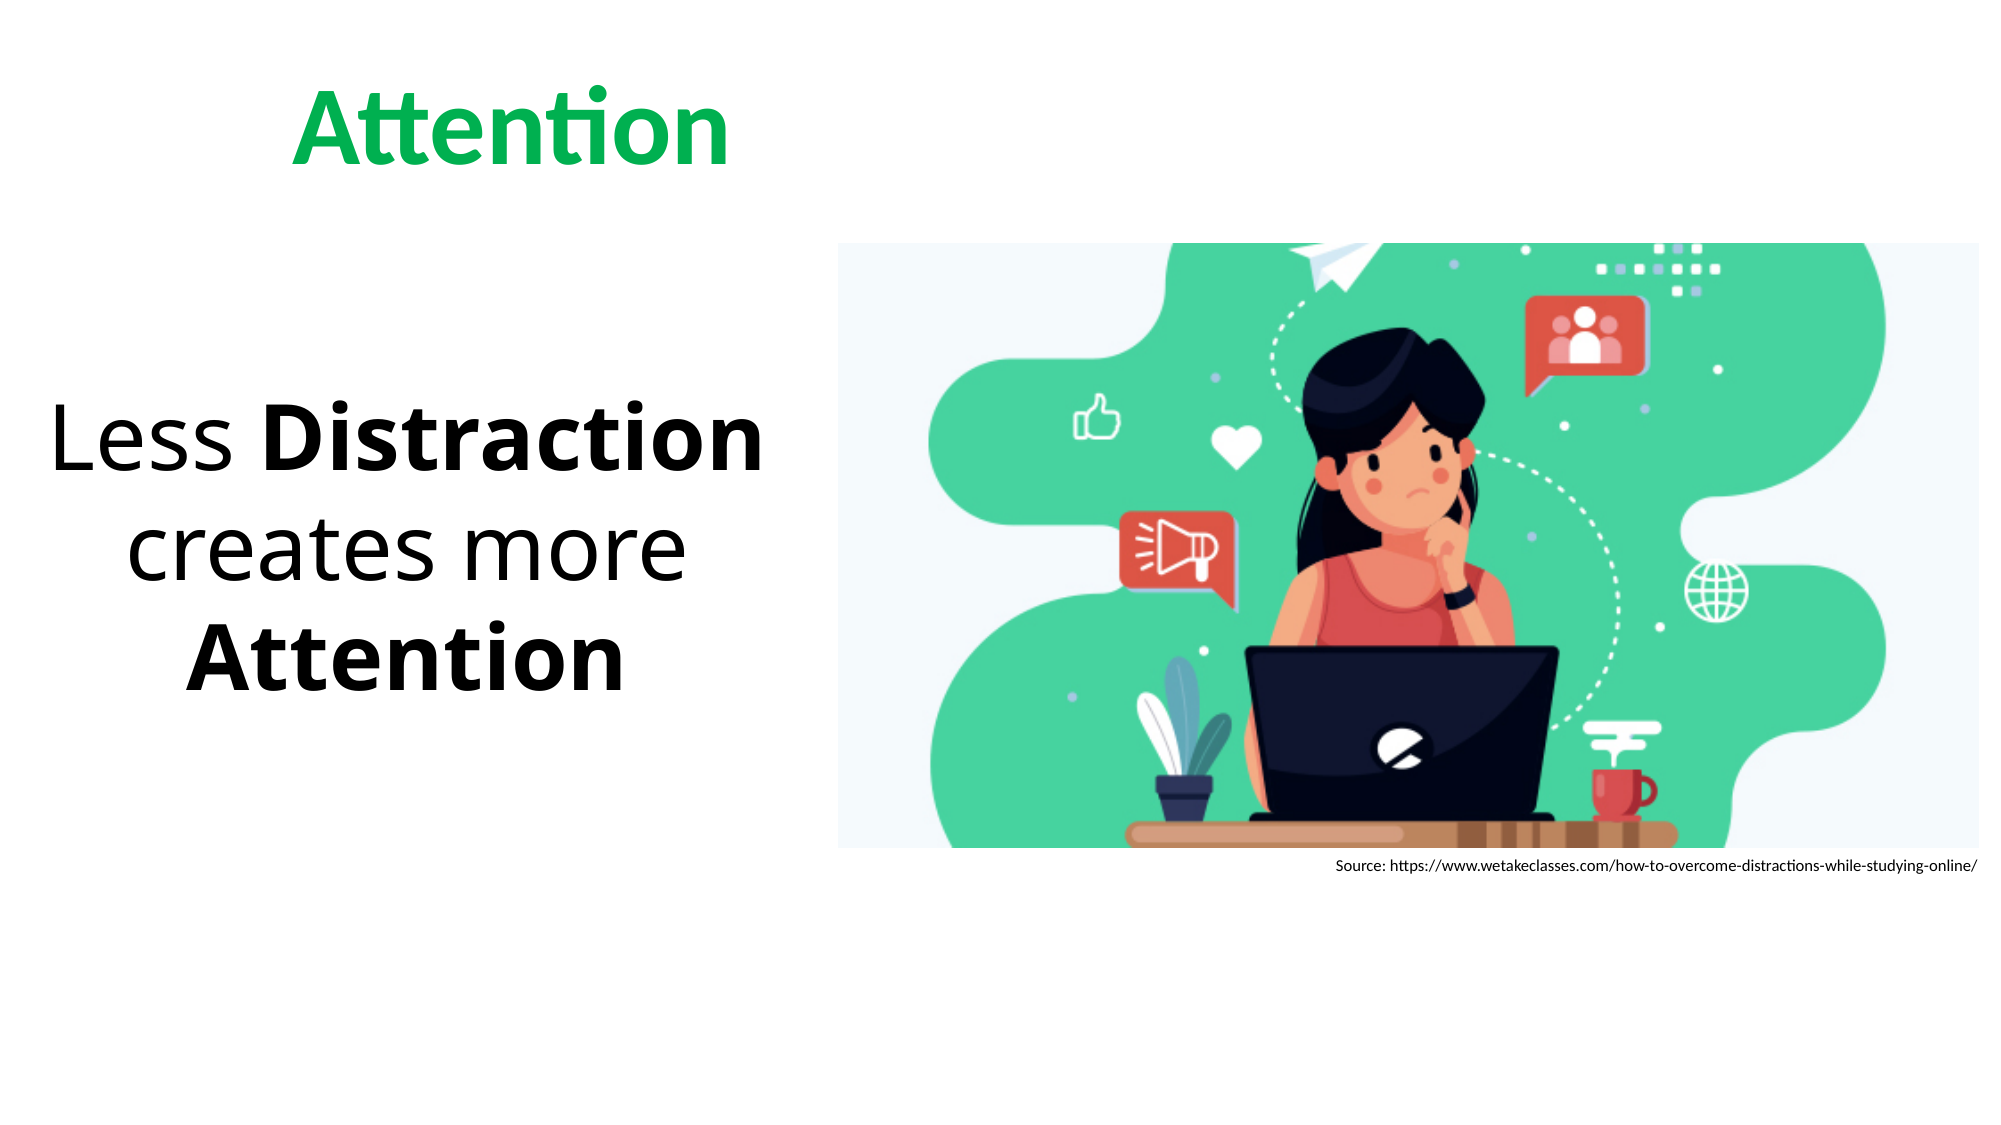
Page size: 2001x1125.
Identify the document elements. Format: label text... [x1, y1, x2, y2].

text_box Less Distraction creates more Attention [20, 371, 794, 716]
picture [838, 243, 1979, 848]
text_box Attention [277, 44, 747, 195]
text_box Source: https://www.wetakeclasses.com/how-to-overcome-distractions-while-studying-online/ [1321, 847, 2000, 882]
